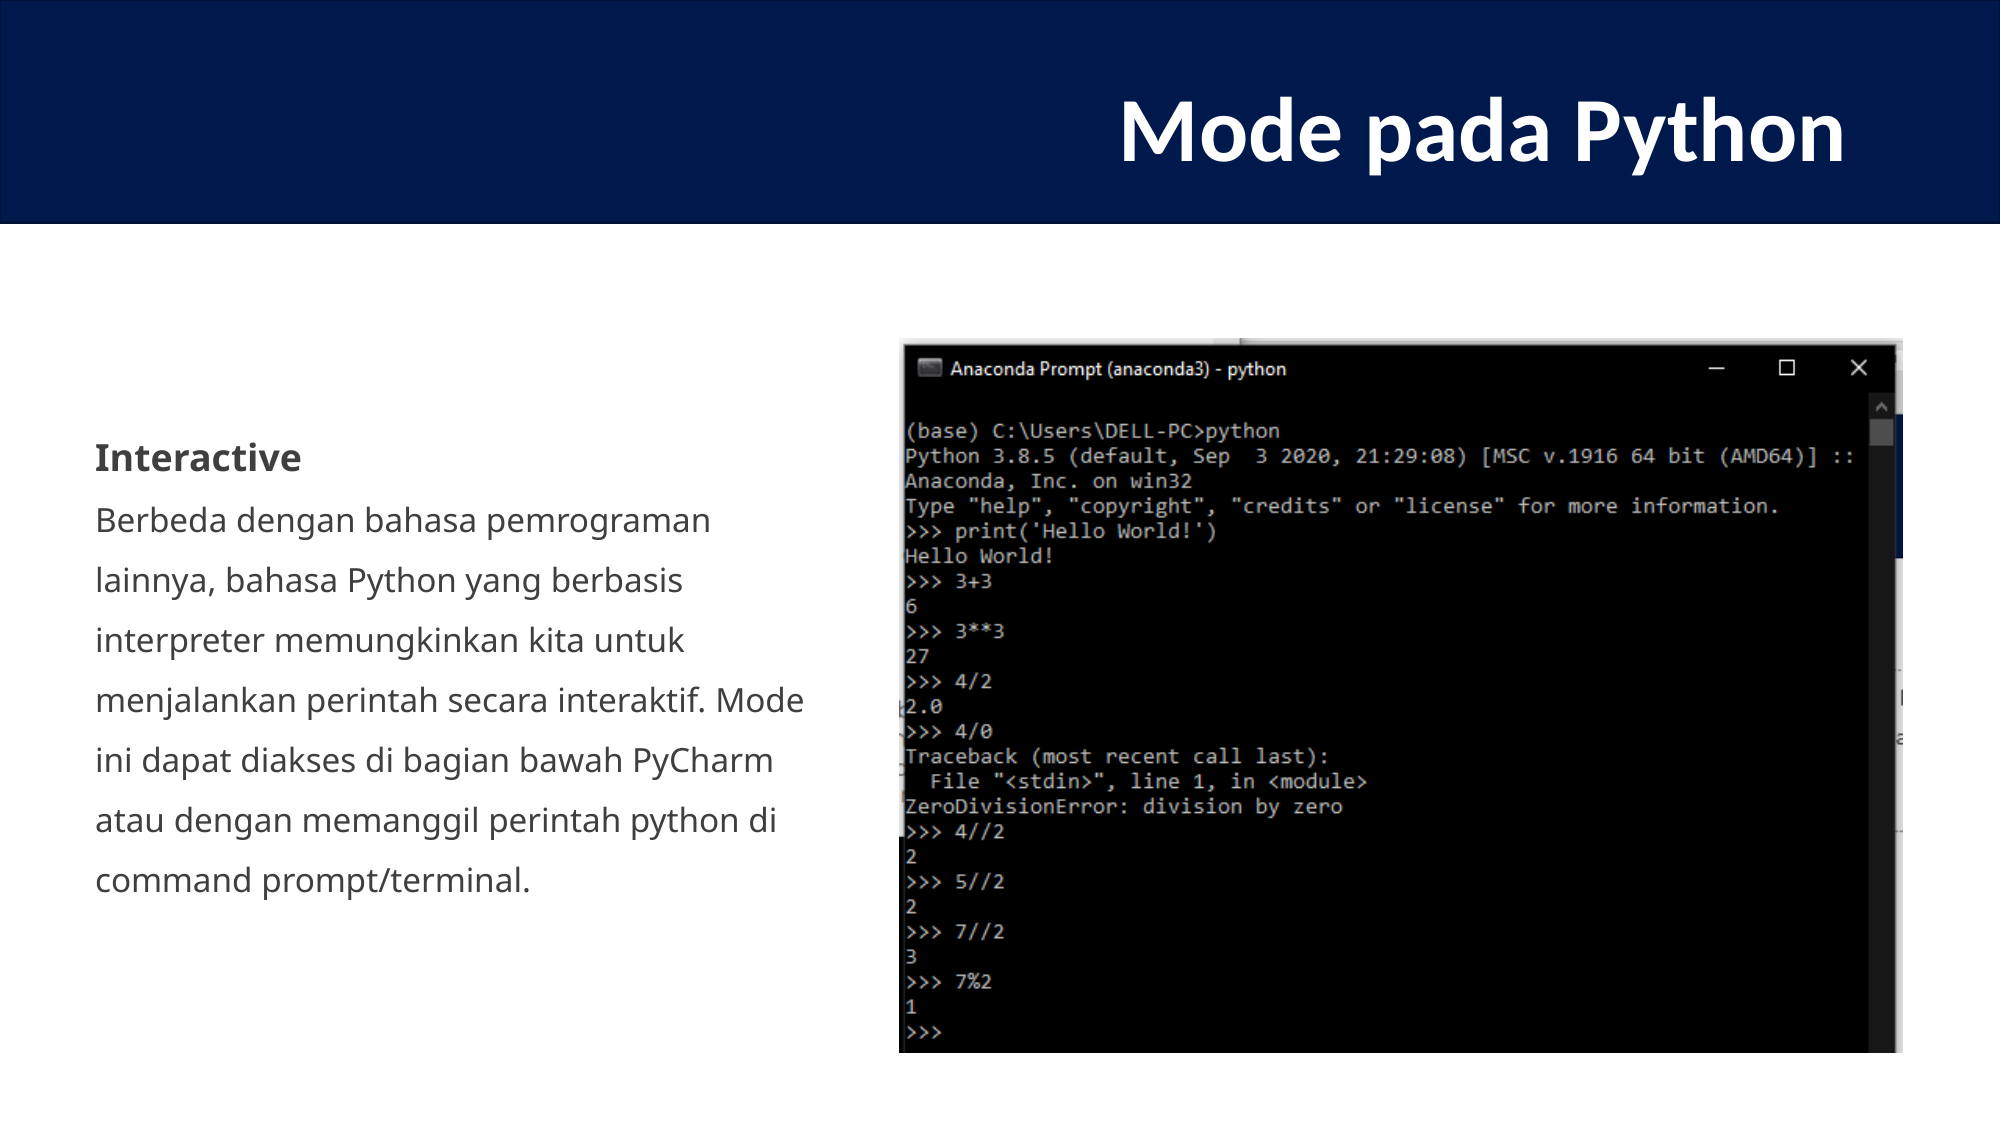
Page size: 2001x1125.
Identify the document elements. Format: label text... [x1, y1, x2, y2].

picture [899, 338, 1903, 1053]
text_box [0, 0, 2000, 223]
text_box Interactive Berbeda dengan bahasa pemrograman lainnya, bahasa Python yang berbasis interpreter memungkinkan kita untuk menjalankan perintah secara interaktif. Mode ini dapat diakses di bagian bawah PyCharm atau dengan memanggil perintah python di command prompt/terminal. [80, 404, 833, 907]
title Mode pada Python [85, 34, 1863, 223]
